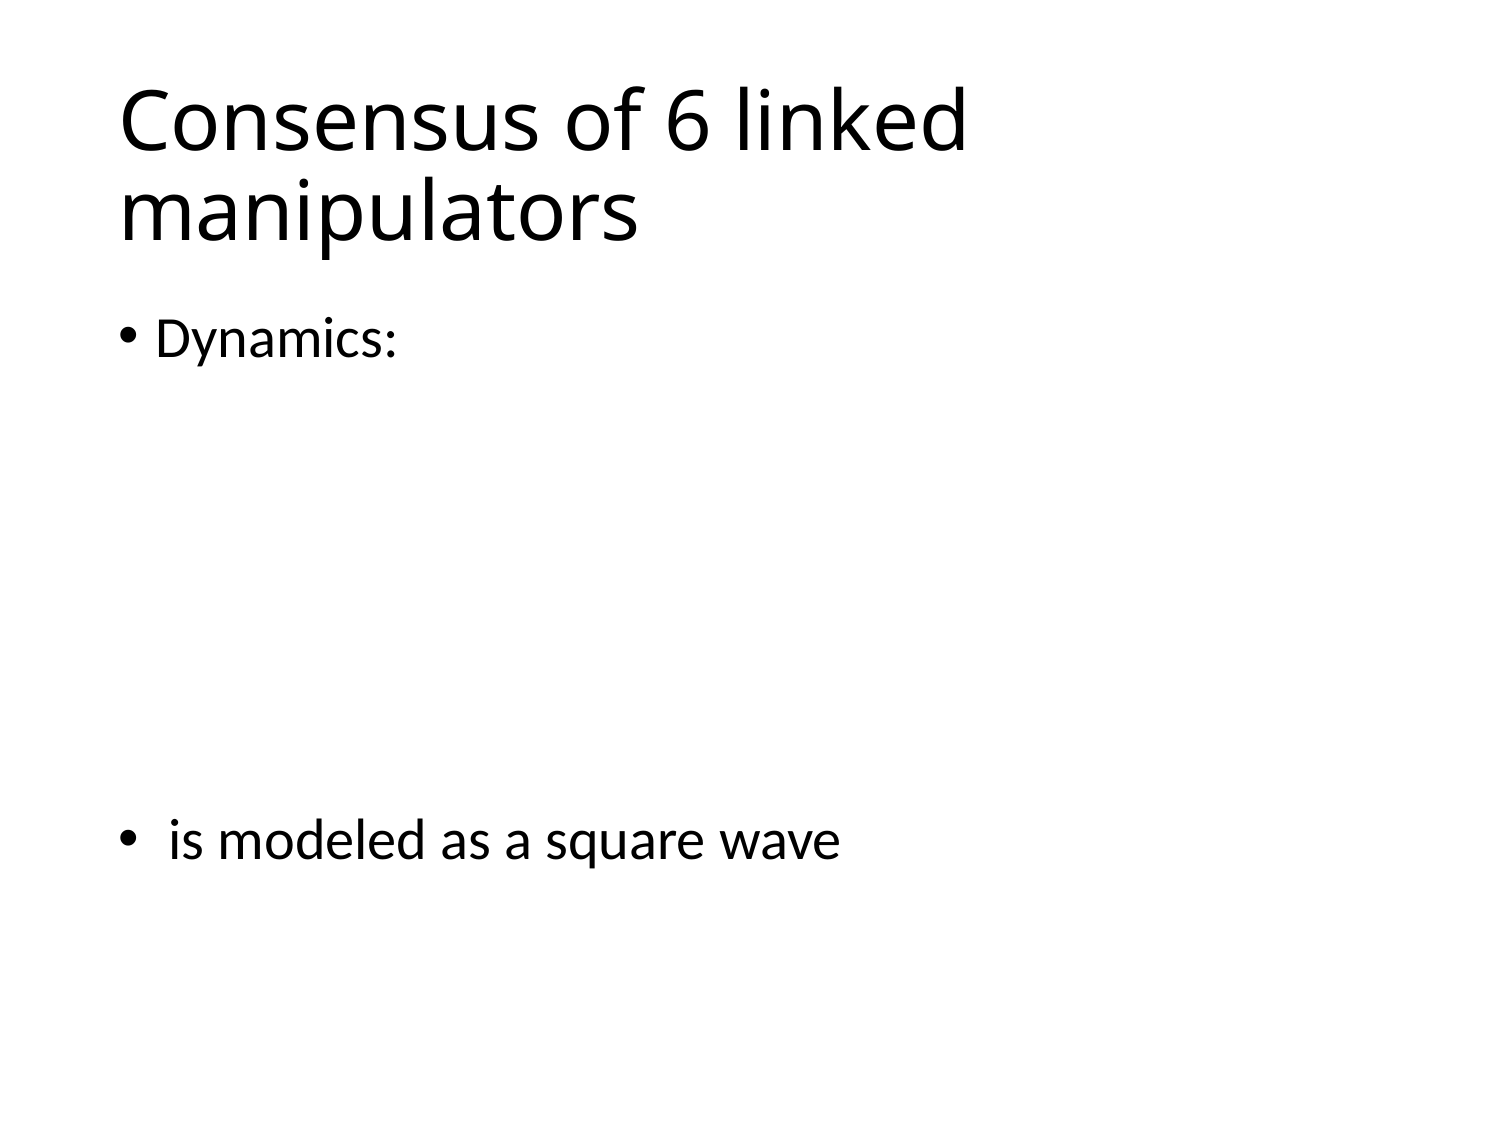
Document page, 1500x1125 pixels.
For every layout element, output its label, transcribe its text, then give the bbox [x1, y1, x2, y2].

title Consensus of 6 linked manipulators [103, 59, 1397, 278]
